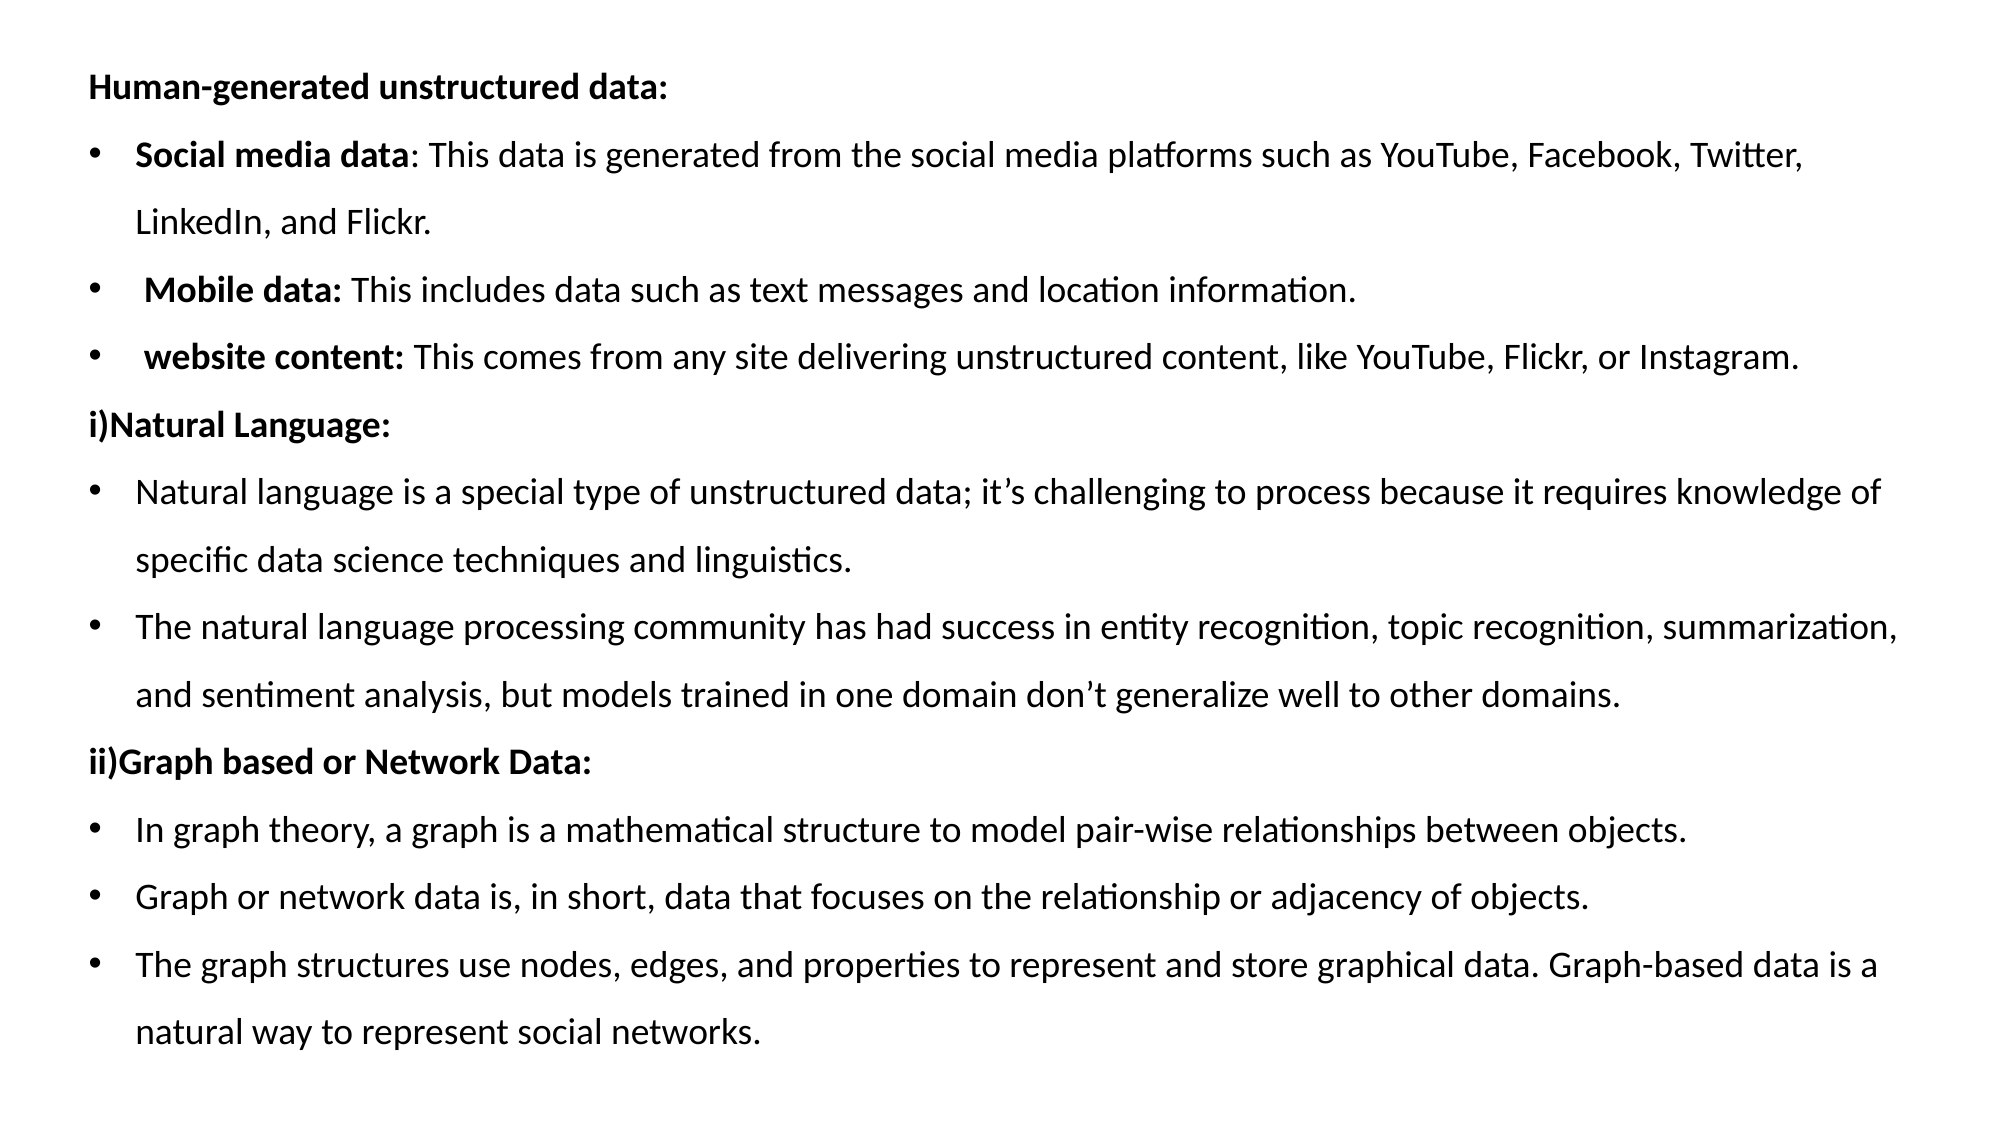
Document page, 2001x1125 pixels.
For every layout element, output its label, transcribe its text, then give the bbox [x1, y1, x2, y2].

text_box Human-generated unstructured data: Social media data: This data is generated from the social media platforms such as YouTube, Facebook, Twitter, LinkedIn, and Flickr. Mobile data: This includes data such as text messages and location information. website content: This comes from any site delivering unstructured content, like YouTube, Flickr, or Instagram. i)Natural Language: Natural language is a special type of unstructured data; it’s challenging to process because it requires knowledge of specific data science techniques and linguistics. The natural language processing community has had success in entity recognition, topic recognition, summarization, and sentiment analysis, but models trained in one domain don’t generalize well to other domains. ii)Graph based or Network Data: In graph theory, a graph is a mathematical structure to model pair-wise relationships between objects. Graph or network data is, in short, data that focuses on the relationship or adjacency of objects. The graph structures use nodes, edges, and properties to represent and store graphical data. Graph-based data is a natural way to represent social networks. [73, 32, 1922, 1060]
